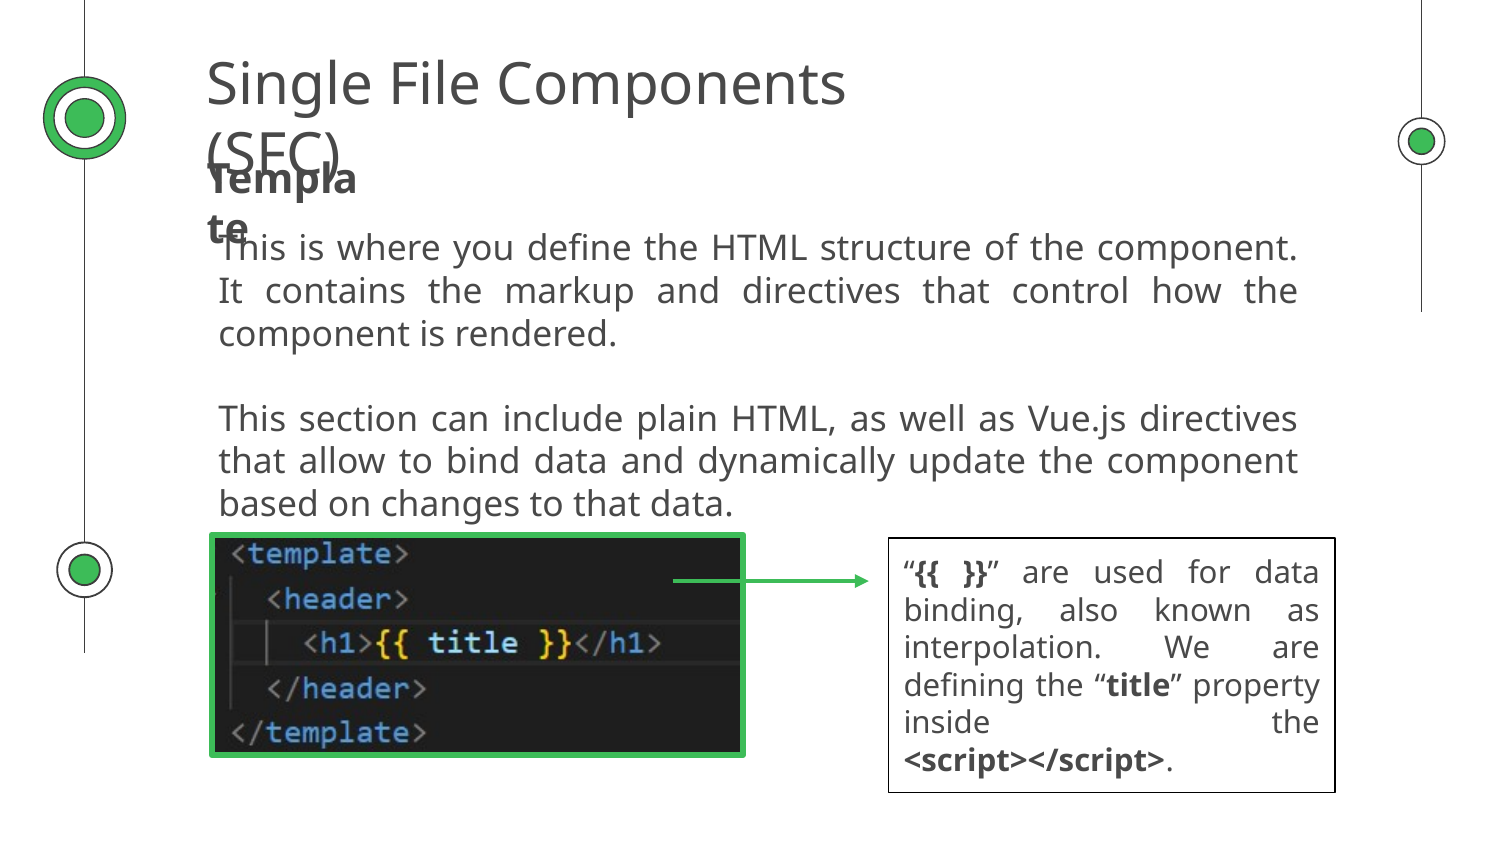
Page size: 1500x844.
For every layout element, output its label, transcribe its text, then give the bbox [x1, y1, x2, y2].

title Single File Components (SFC) [191, 30, 1004, 126]
picture [214, 537, 740, 753]
title Template [191, 136, 380, 232]
text_box This is where you define the HTML structure of the component. It contains the markup and directives that control how the component is rendered. This section can include plain HTML, as well as Vue.js directives that allow to bind data and dynamically update the component based on changes to that data. [203, 210, 1314, 539]
text_box “{{ }}” are used for data binding, also known as interpolation. We are defining the “title” property inside the <script></script>. [888, 537, 1336, 793]
